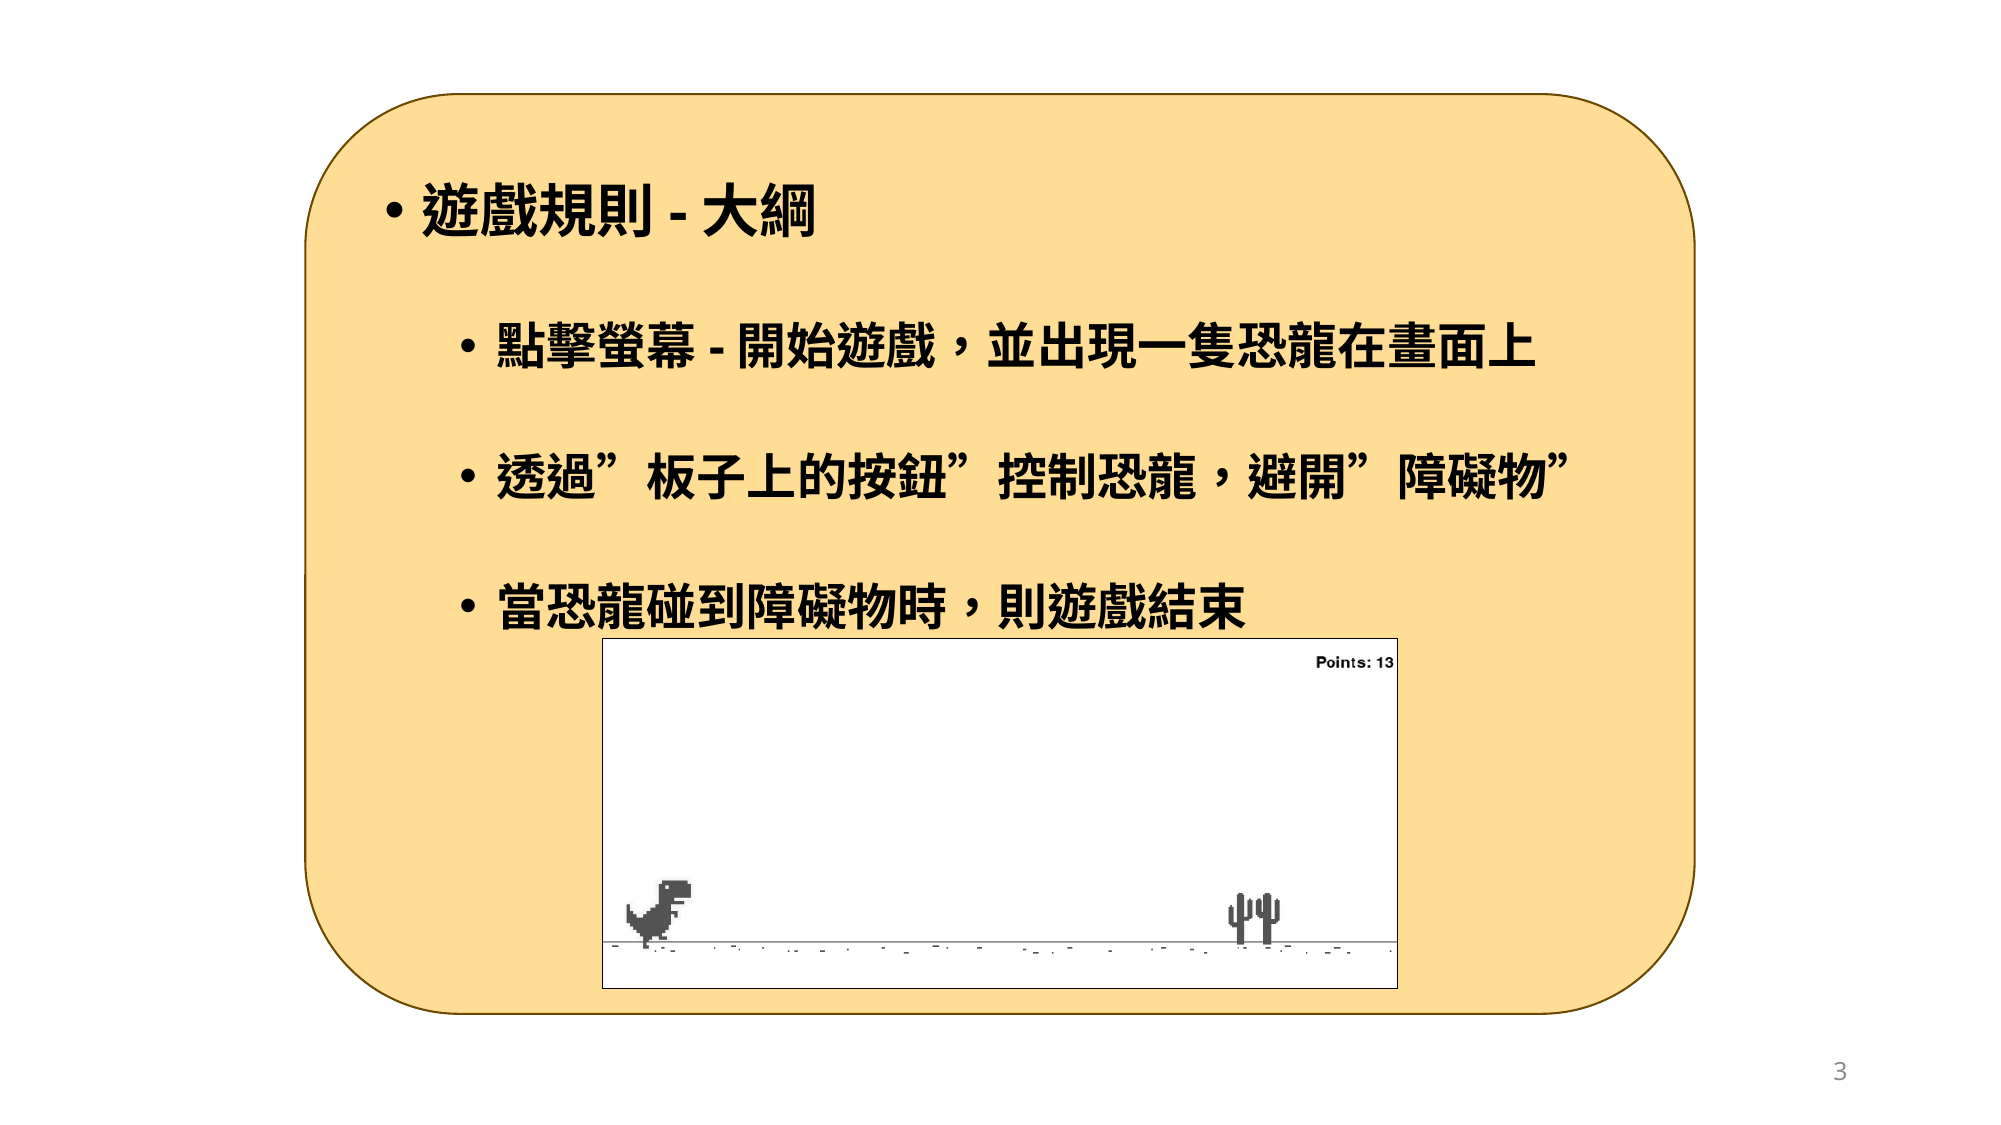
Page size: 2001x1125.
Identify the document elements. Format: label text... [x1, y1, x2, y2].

picture [602, 638, 1398, 989]
text_box [304, 93, 1696, 1015]
text_box 遊戲規則-大綱 點擊螢幕-開始遊戲，並出現一隻恐龍在畫面上 透過”板子上的按鈕”控制恐龍，避開”障礙物” 當恐龍碰到障礙物時，則遊戲結束 [369, 132, 1631, 964]
slide_number 3 [1412, 1042, 1863, 1103]
